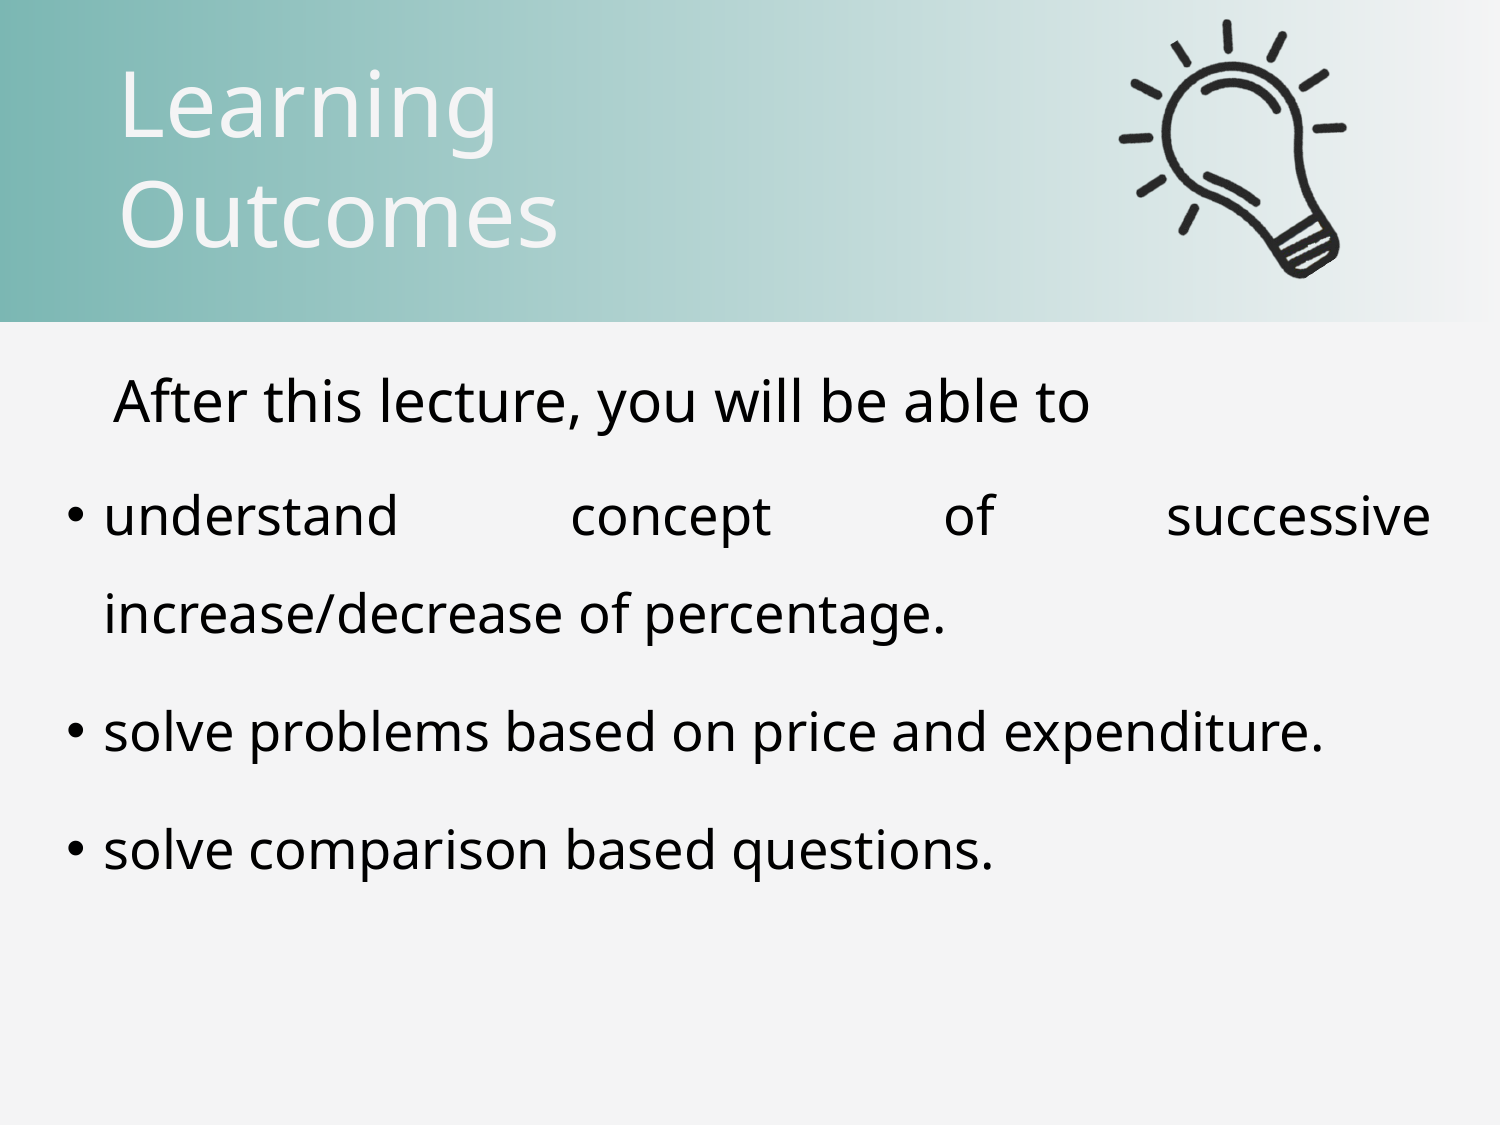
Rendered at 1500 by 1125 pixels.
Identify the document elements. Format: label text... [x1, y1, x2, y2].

list understand concept of successive increase/decrease of percentage. solve problems based on price and expenditure. solve comparison based questions. [51, 441, 1449, 1049]
picture [1007, 0, 1484, 374]
